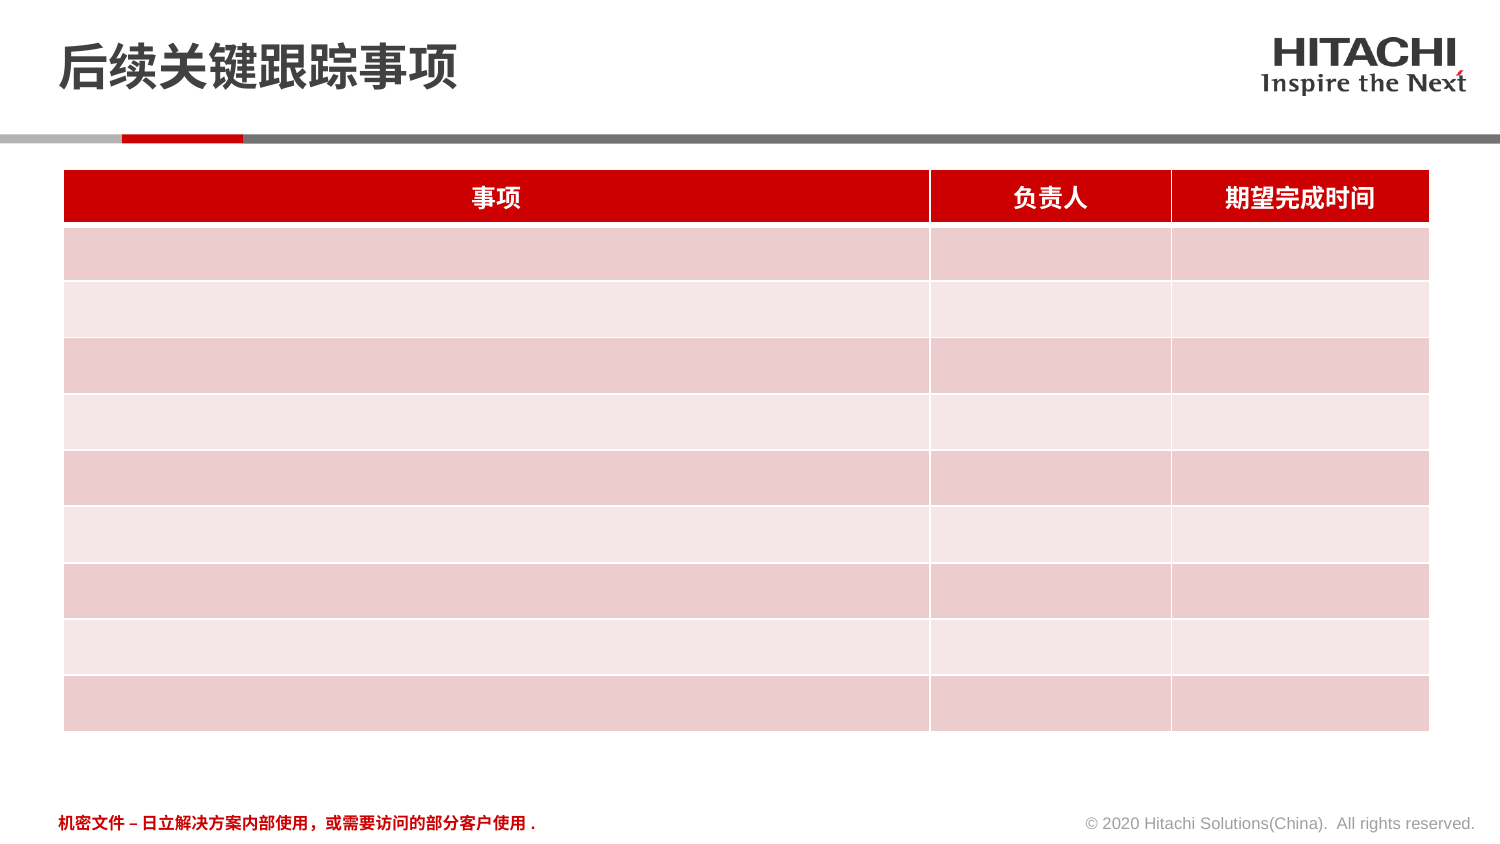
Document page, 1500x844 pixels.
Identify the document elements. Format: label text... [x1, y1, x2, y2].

table_cell [64, 282, 929, 337]
table_cell [931, 395, 1171, 449]
table_header 负责人 [931, 170, 1171, 222]
table_cell [931, 228, 1171, 280]
table_cell [1172, 338, 1429, 393]
table_cell [1172, 620, 1429, 674]
picture [1261, 37, 1466, 96]
table_cell [64, 564, 929, 618]
table_cell [1172, 282, 1429, 337]
table_cell [931, 507, 1171, 562]
table_cell [1172, 676, 1429, 731]
table_cell [64, 676, 929, 731]
table_cell [931, 676, 1171, 731]
table_cell [64, 395, 929, 449]
table_cell [931, 620, 1171, 674]
table_cell [64, 228, 929, 280]
table_cell [931, 282, 1171, 337]
table_header 事项 [64, 170, 929, 222]
table_cell [931, 451, 1171, 505]
title 后续关键跟踪事项 [43, 16, 1200, 125]
table_cell [1172, 228, 1429, 280]
table_header 期望完成时间 [1172, 170, 1429, 222]
table_cell [64, 507, 929, 562]
table_cell [1172, 564, 1429, 618]
table_cell [64, 620, 929, 674]
table_cell [1172, 507, 1429, 562]
table_cell [931, 338, 1171, 393]
table_cell [64, 338, 929, 393]
table_cell [1172, 395, 1429, 449]
table_cell [64, 451, 929, 505]
table_cell [931, 564, 1171, 618]
table_cell [1172, 451, 1429, 505]
